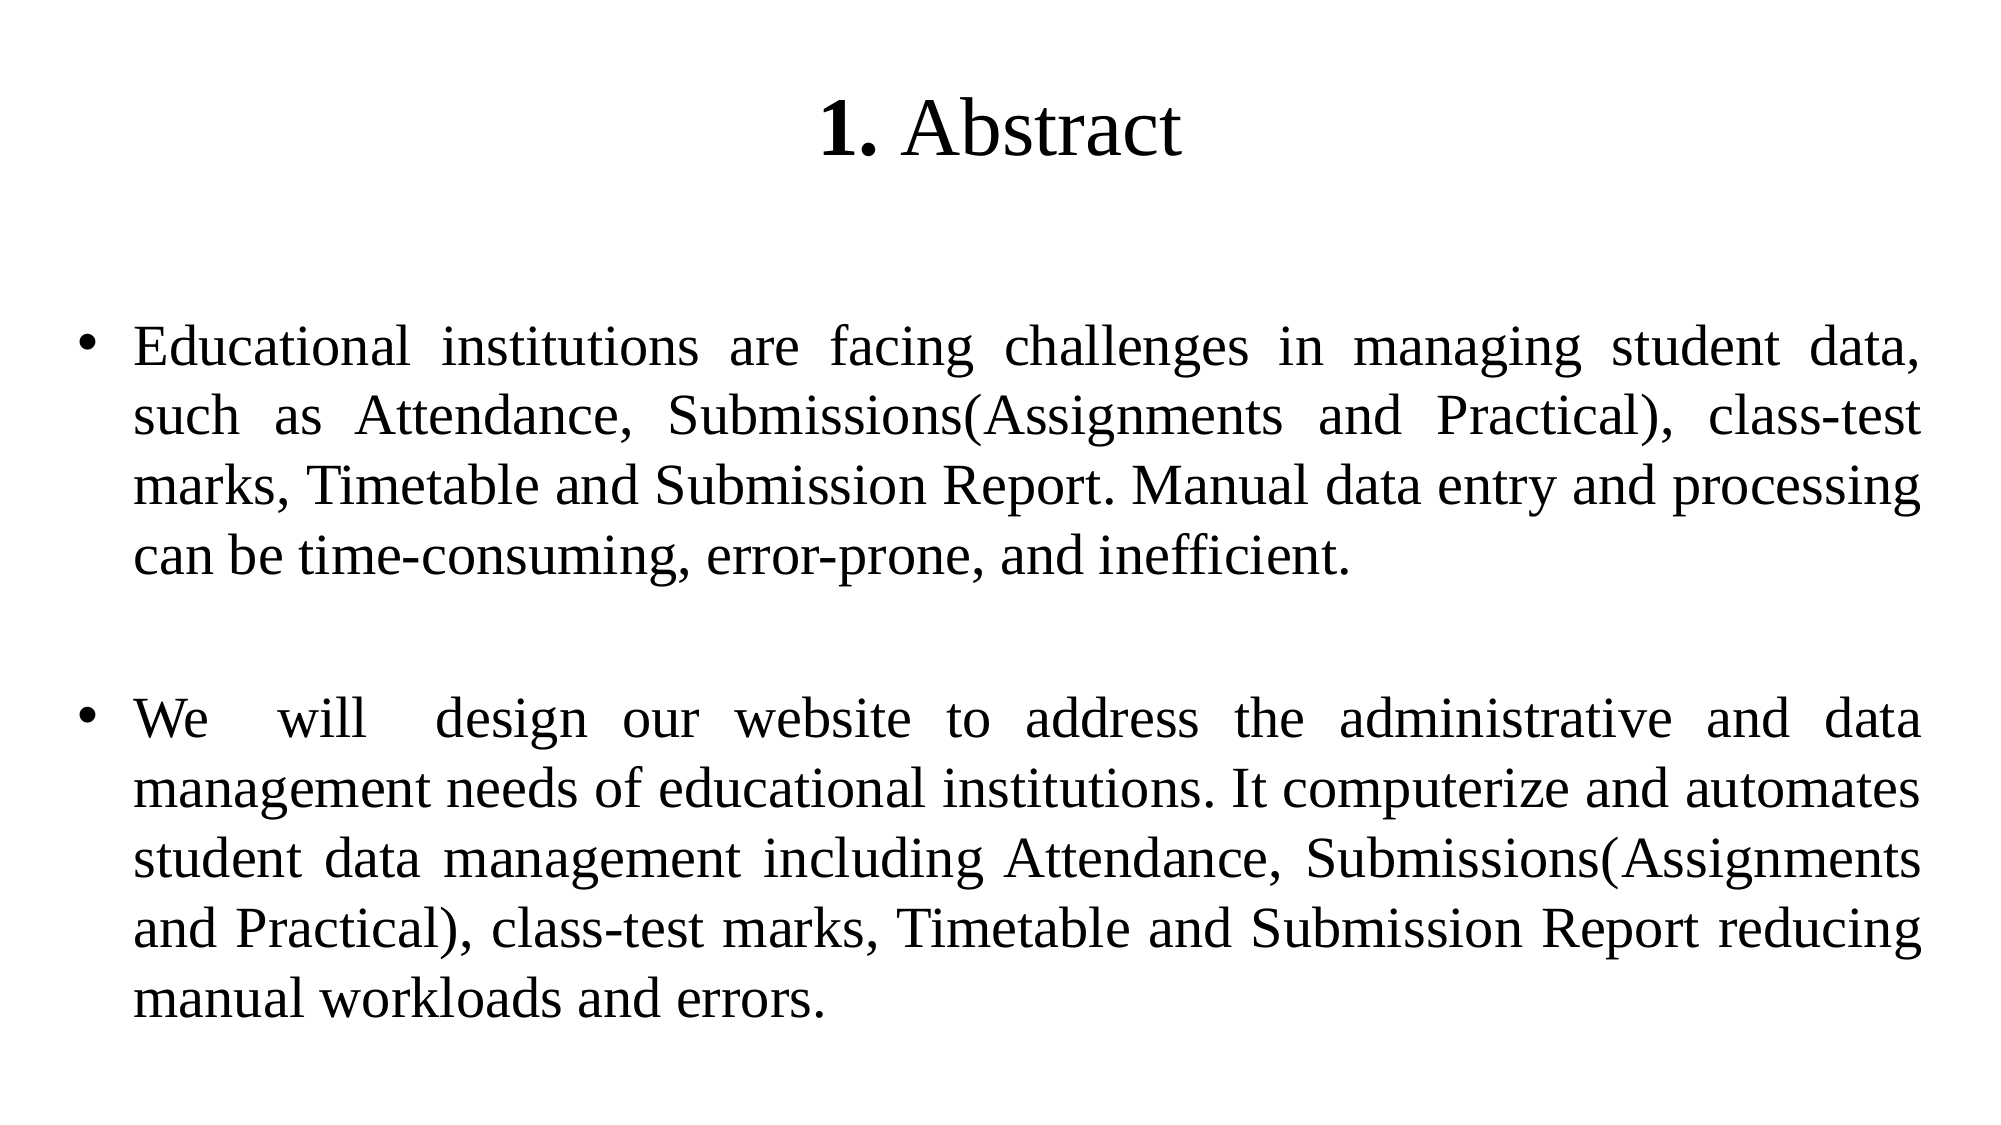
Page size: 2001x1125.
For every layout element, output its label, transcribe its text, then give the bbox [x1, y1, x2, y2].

title 1. Abstract [62, 45, 1938, 200]
list Educational institutions are facing challenges in managing student data, such as Attendance, Submissions(Assignments and Practical), class-test marks, Timetable and Submission Report. Manual data entry and processing can be time-consuming, error-prone, and inefficient. We will design our website to address the administrative and data management needs of educational institutions. It computerize and automates student data management including Attendance, Submissions(Assignments and Practical), class-test marks, Timetable and Submission Report reducing manual workloads and errors. [62, 237, 1938, 1038]
